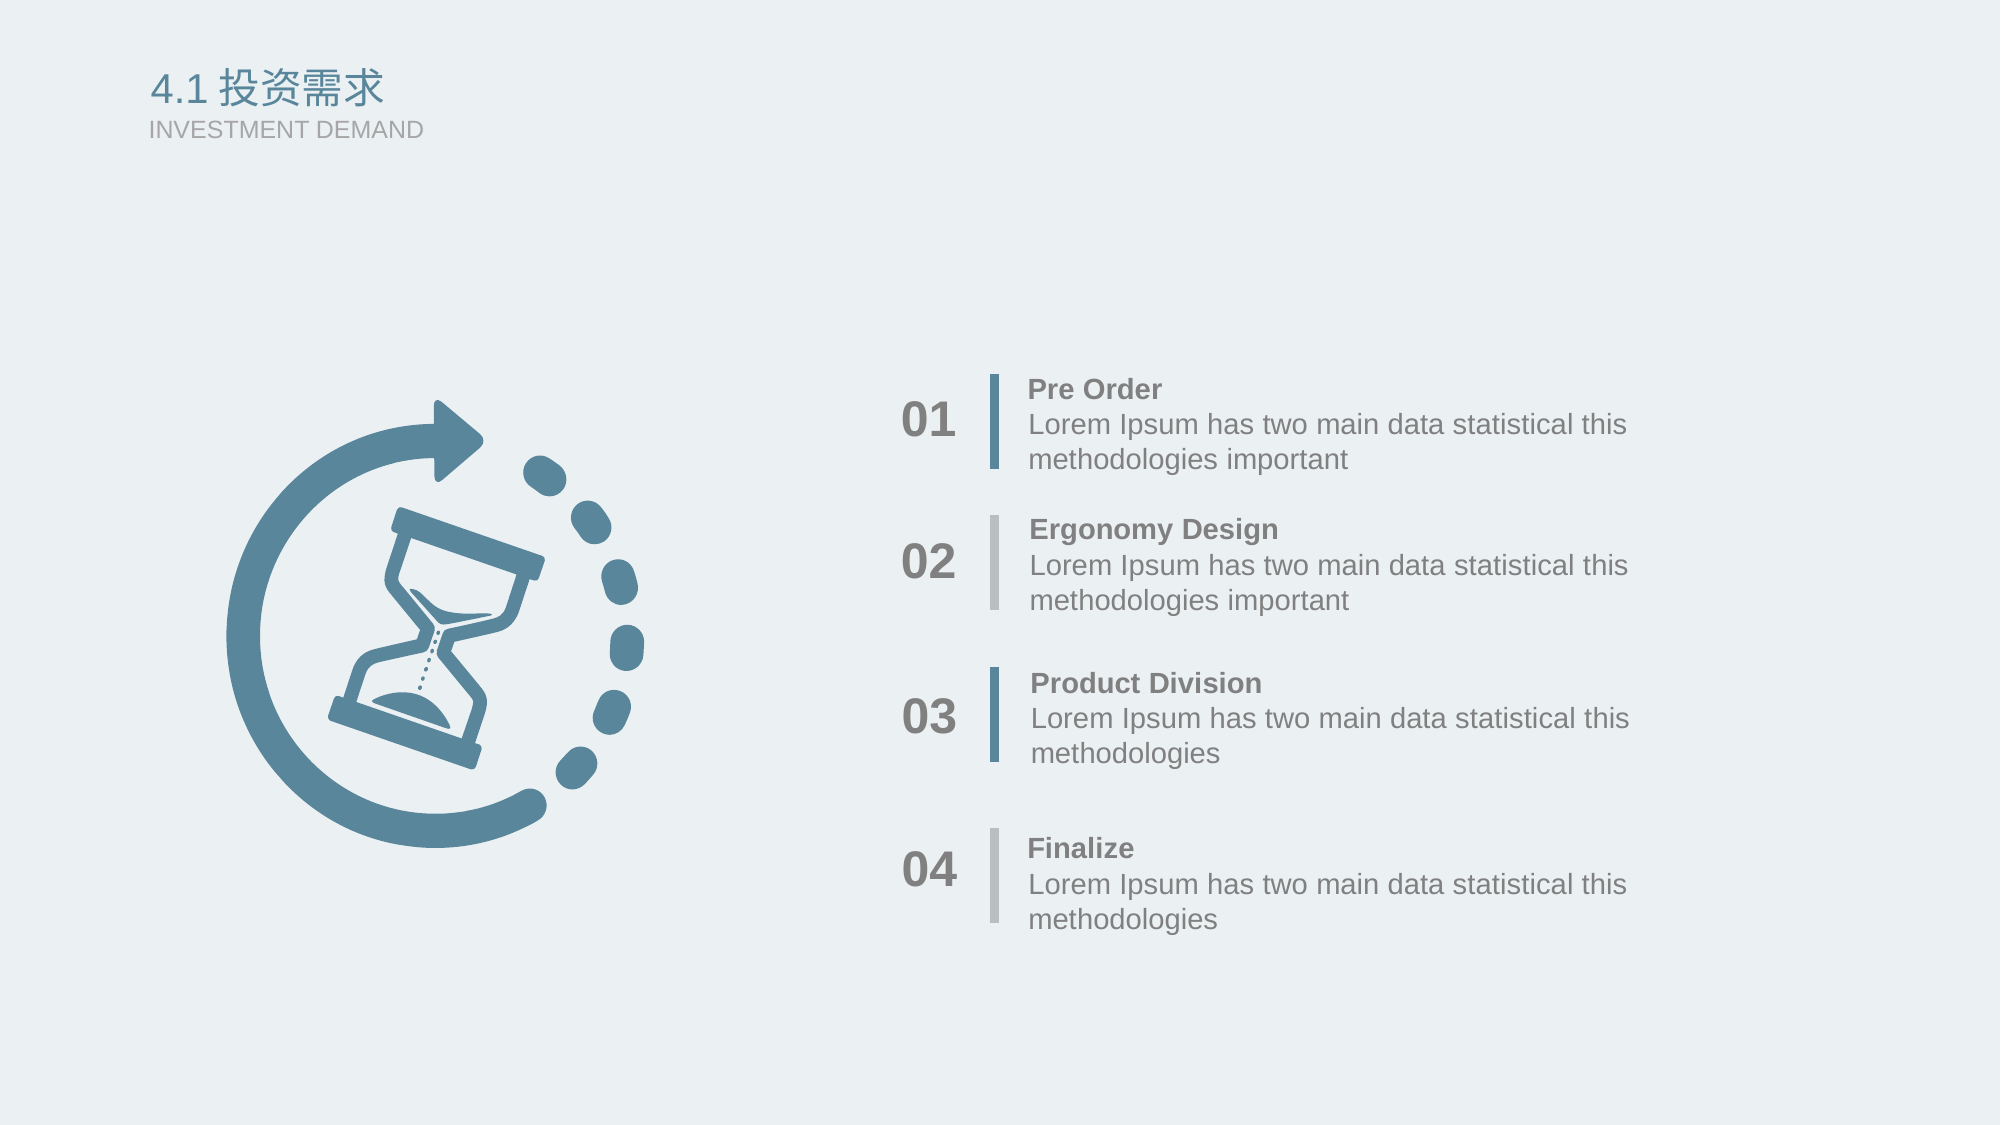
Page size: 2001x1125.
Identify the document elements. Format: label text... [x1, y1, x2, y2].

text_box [885, 658, 1835, 777]
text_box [884, 364, 1832, 484]
text_box 4.1投资需求 [135, 54, 401, 119]
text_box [884, 505, 1833, 624]
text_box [226, 398, 645, 848]
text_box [885, 824, 1832, 943]
text_box INVESTMENT DEMAND [133, 106, 440, 152]
